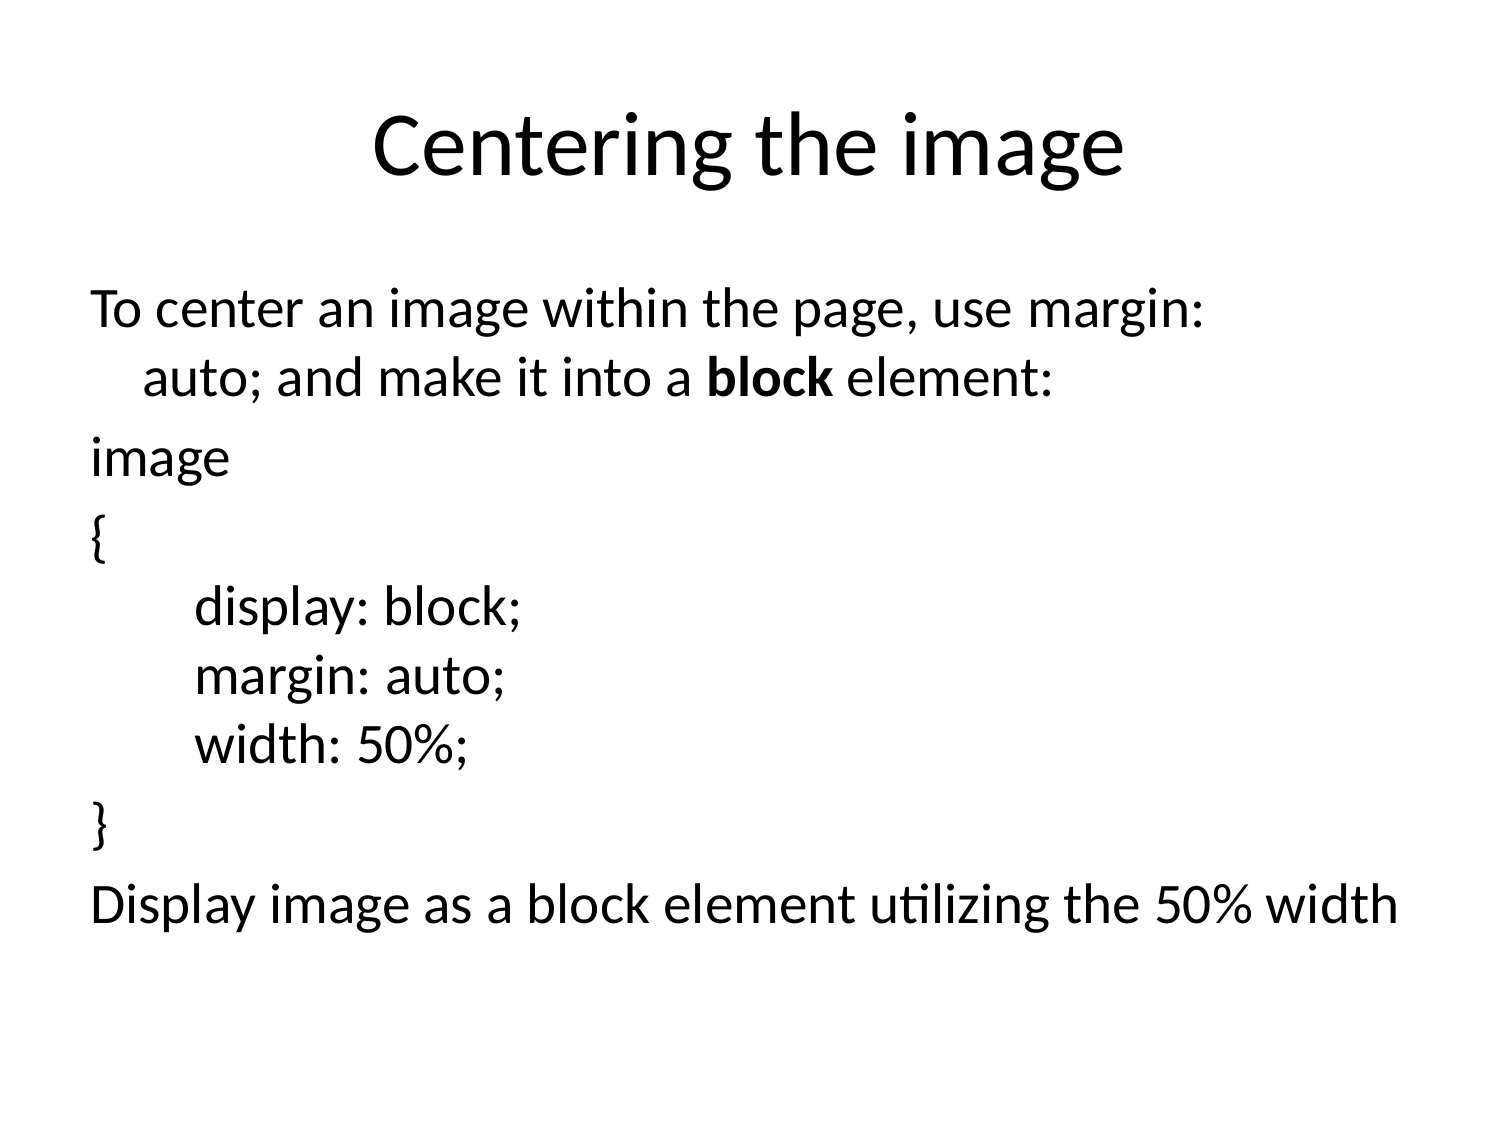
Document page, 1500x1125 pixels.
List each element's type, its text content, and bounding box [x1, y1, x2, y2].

title Centering the image [75, 45, 1425, 233]
list To center an image within the page, use margin: auto; and make it into a block element: image { display: block; margin: auto; width: 50%; } Display image as a block element utilizing the 50% width [75, 262, 1425, 1005]
